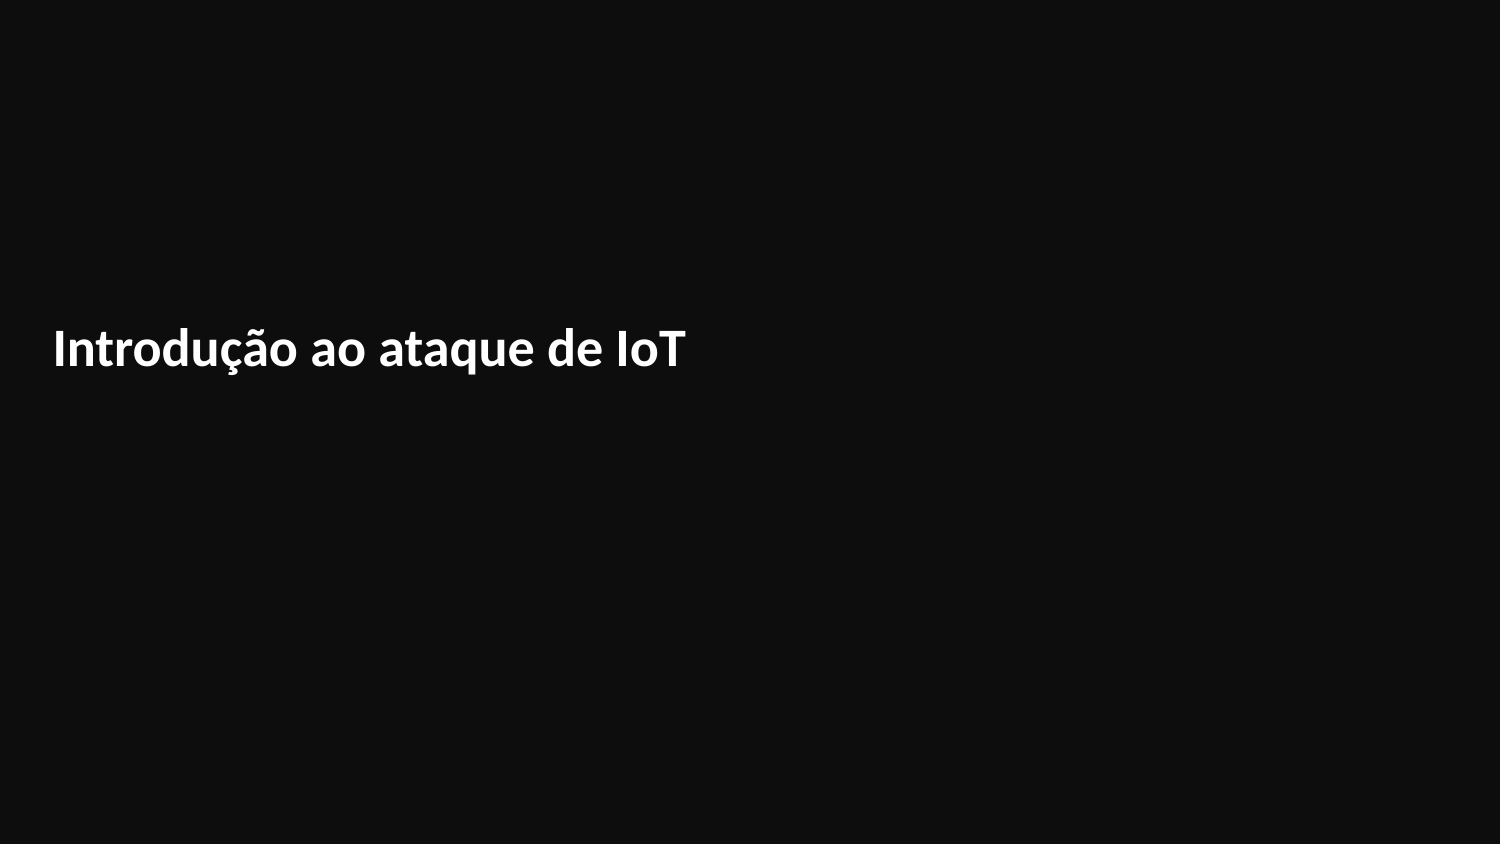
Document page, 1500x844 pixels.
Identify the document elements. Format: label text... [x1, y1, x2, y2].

title Introdução ao ataque de IoT [37, 145, 1268, 393]
